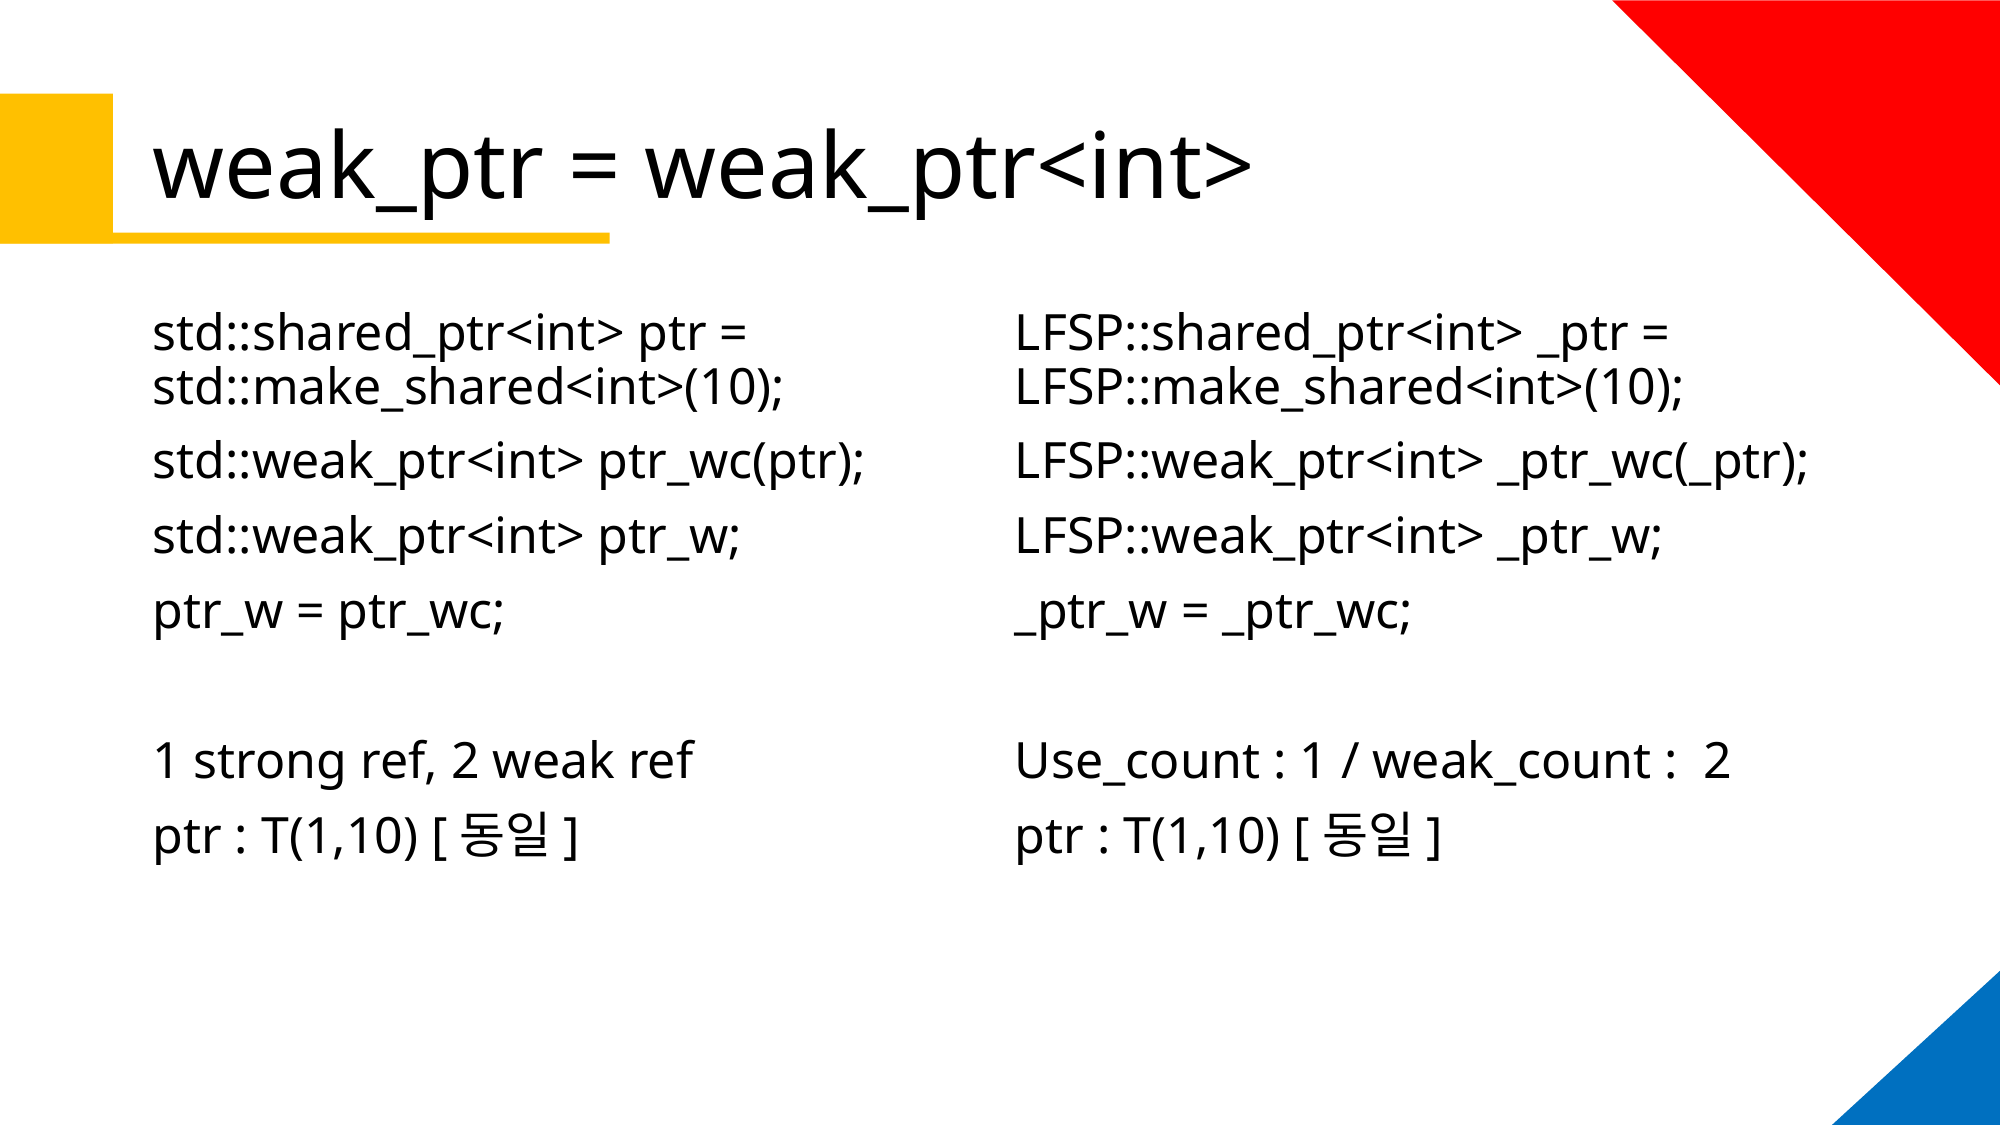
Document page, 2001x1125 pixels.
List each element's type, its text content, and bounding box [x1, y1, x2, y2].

text_box [1831, 970, 2000, 1125]
text_box LFSP::shared_ptr<int> _ptr = LFSP::make_shared<int>(10); LFSP::weak_ptr<int> _ptr_wc(_ptr); LFSP::weak_ptr<int> _ptr_w; _ptr_w = _ptr_wc; Use_count : 1 / weak_count : 2 ptr : T(1,10) [동일] [999, 299, 1863, 1014]
text_box [1612, 0, 2000, 386]
title weak_ptr = weak_ptr<int> [137, 59, 1863, 278]
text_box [0, 93, 610, 244]
text_box std::shared_ptr<int> ptr = std::make_shared<int>(10); std::weak_ptr<int> ptr_wc(ptr); std::weak_ptr<int> ptr_w; ptr_w = ptr_wc; 1 strong ref, 2 weak ref ptr : T(1,10) [동일] [137, 299, 999, 1014]
